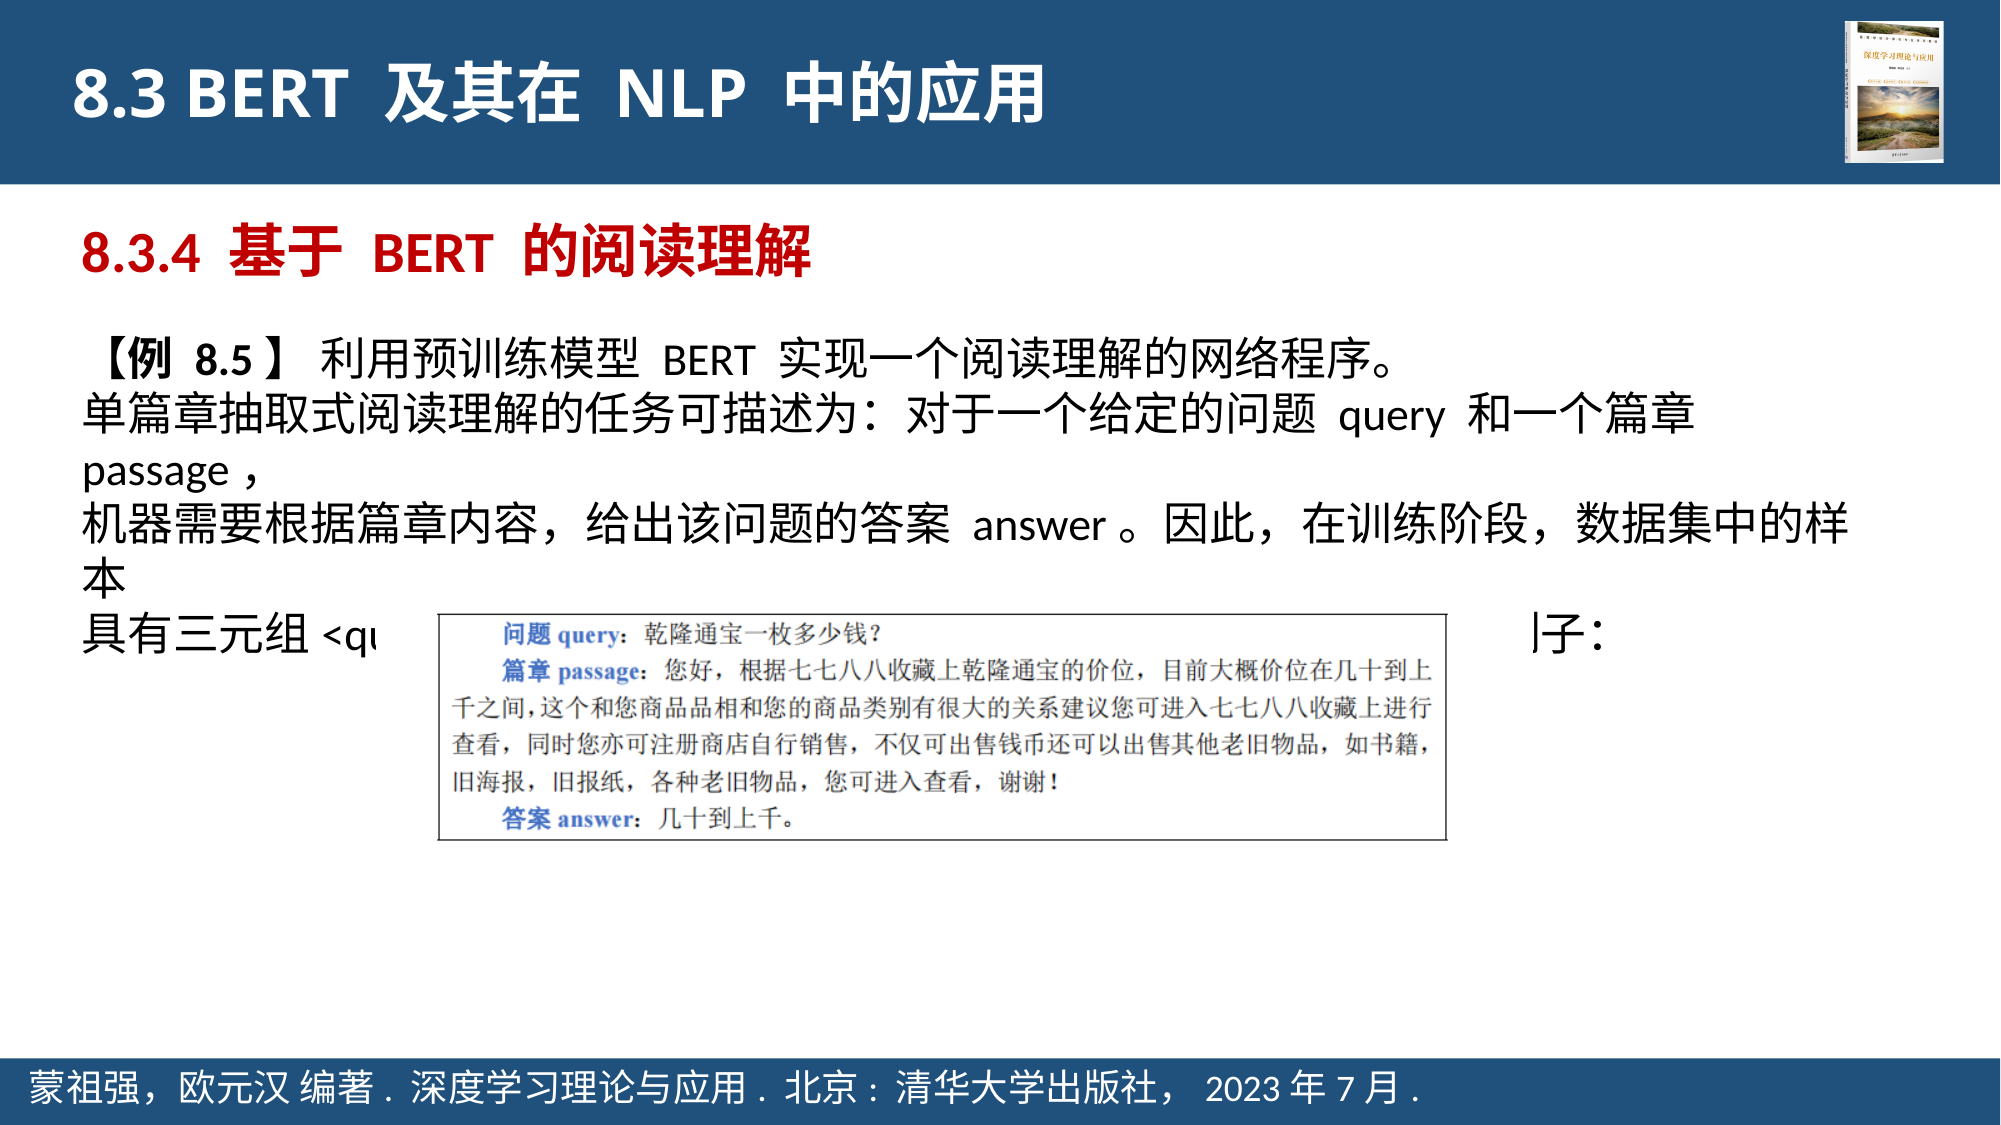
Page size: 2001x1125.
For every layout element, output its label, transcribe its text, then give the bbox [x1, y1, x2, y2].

text_box 【例 8.5】 利用预训练模型 BERT 实现一个阅读理解的网络程序。 单篇章抽取式阅读理解的任务可描述为：对于一个给定的问题 query 和一个篇章 passage， 机器需要根据篇章内容，给出该问题的答案 answer。因此，在训练阶段，数据集中的样本 具有三元组<query, passage, answer>的结构。例如，下面是一个样本的例子： [67, 322, 1906, 668]
text_box 8.3 BERT 及其在 NLP 中的应用 [55, 42, 1555, 140]
picture [1844, 21, 1944, 163]
picture [376, 590, 1533, 847]
text_box 8.3.4 基于 BERT 的阅读理解 [67, 206, 1933, 291]
